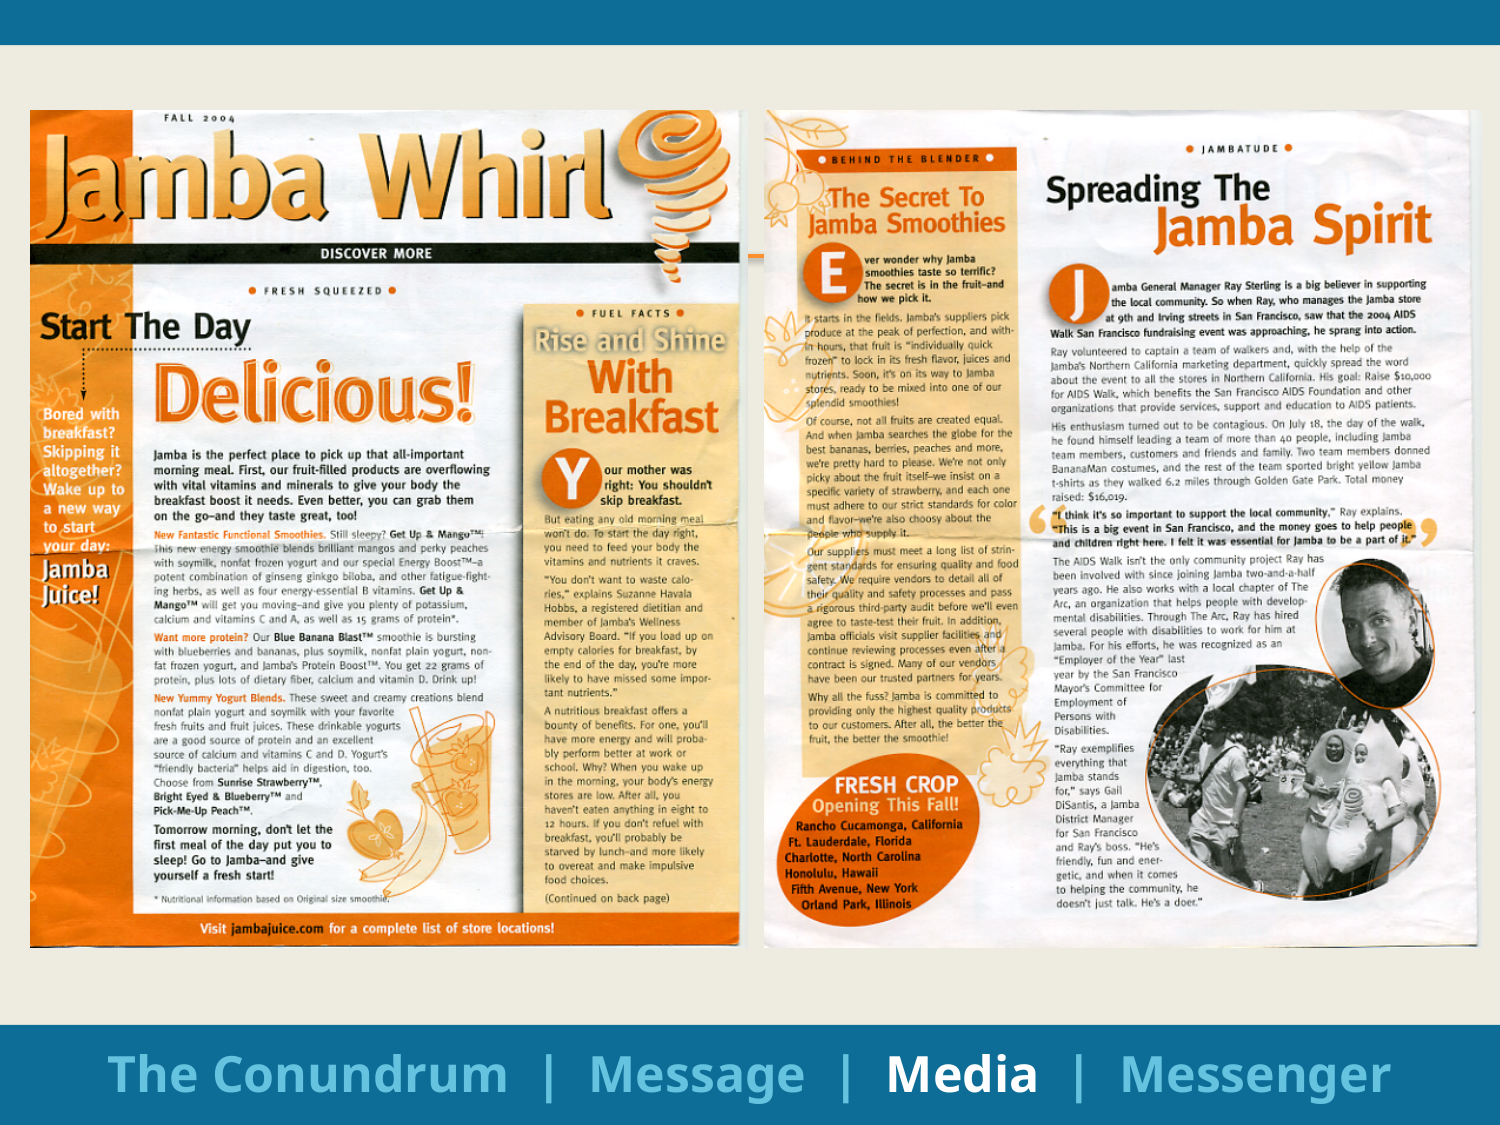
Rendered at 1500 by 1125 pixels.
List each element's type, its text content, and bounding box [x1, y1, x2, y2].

text_box The Conundrum | Message | Media | Messenger [74, 1035, 1425, 1110]
picture [30, 109, 748, 948]
picture [764, 109, 1482, 948]
